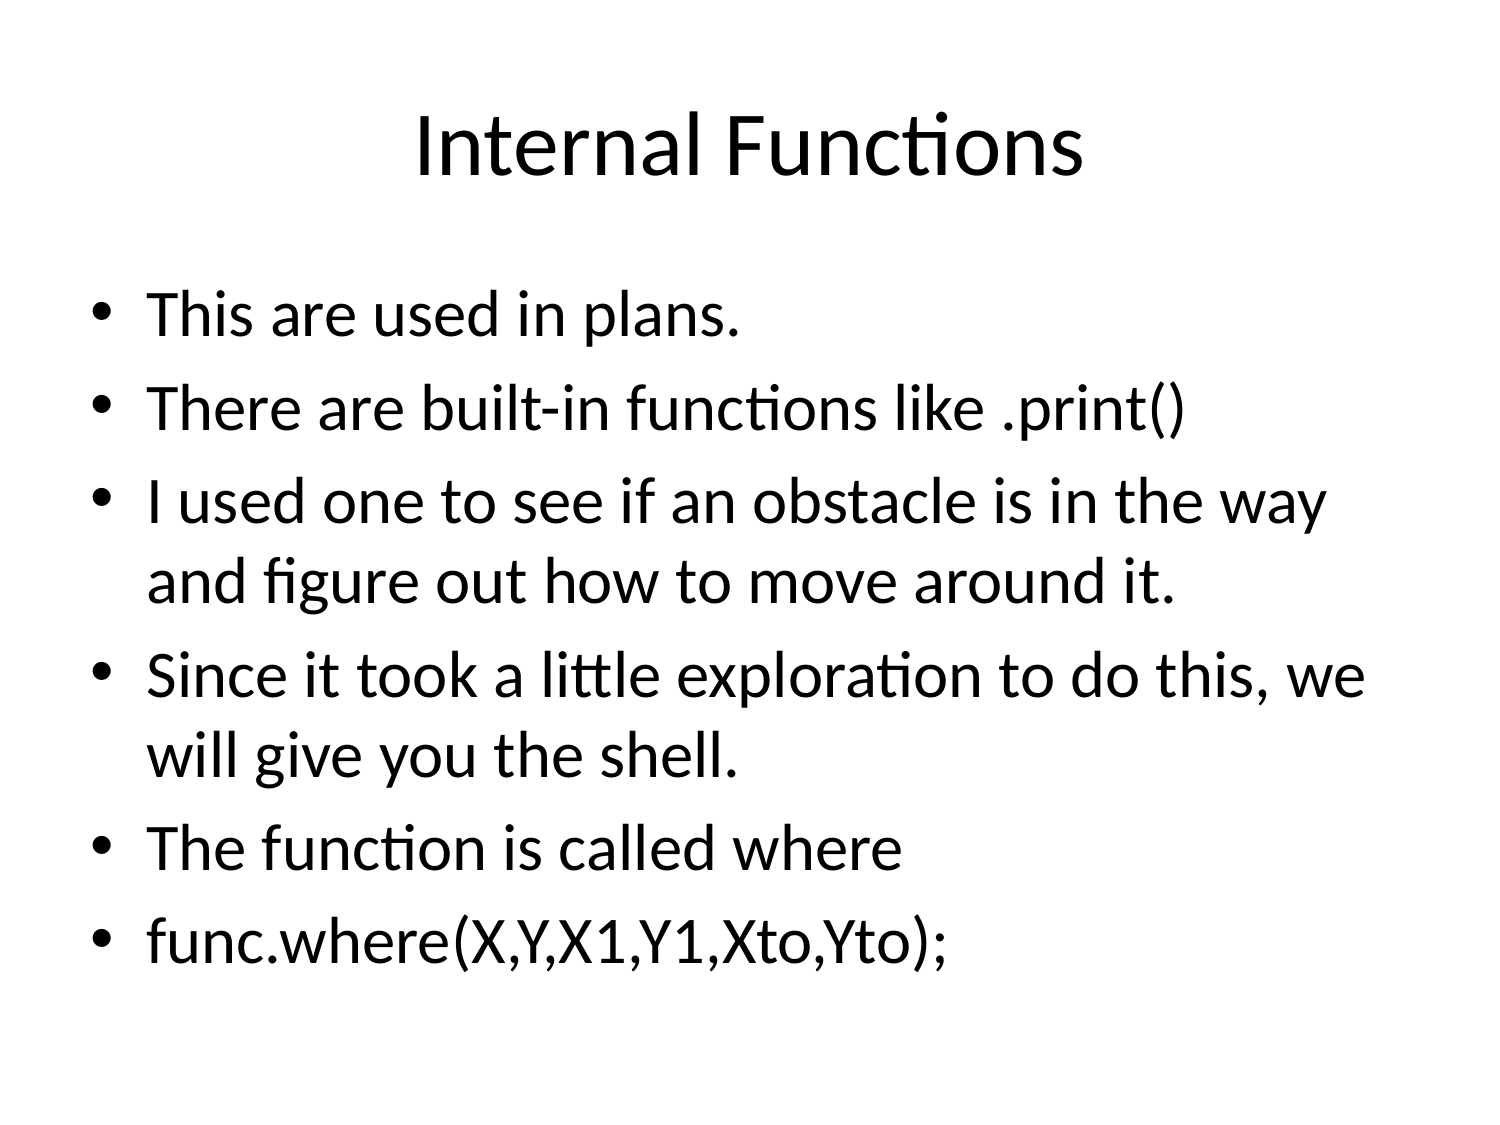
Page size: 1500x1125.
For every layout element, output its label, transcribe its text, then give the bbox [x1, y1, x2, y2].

title Internal Functions [75, 45, 1425, 233]
list This are used in plans. There are built-in functions like .print() I used one to see if an obstacle is in the way and figure out how to move around it. Since it took a little exploration to do this, we will give you the shell. The function is called where func.where(X,Y,X1,Y1,Xto,Yto); [75, 262, 1425, 1005]
